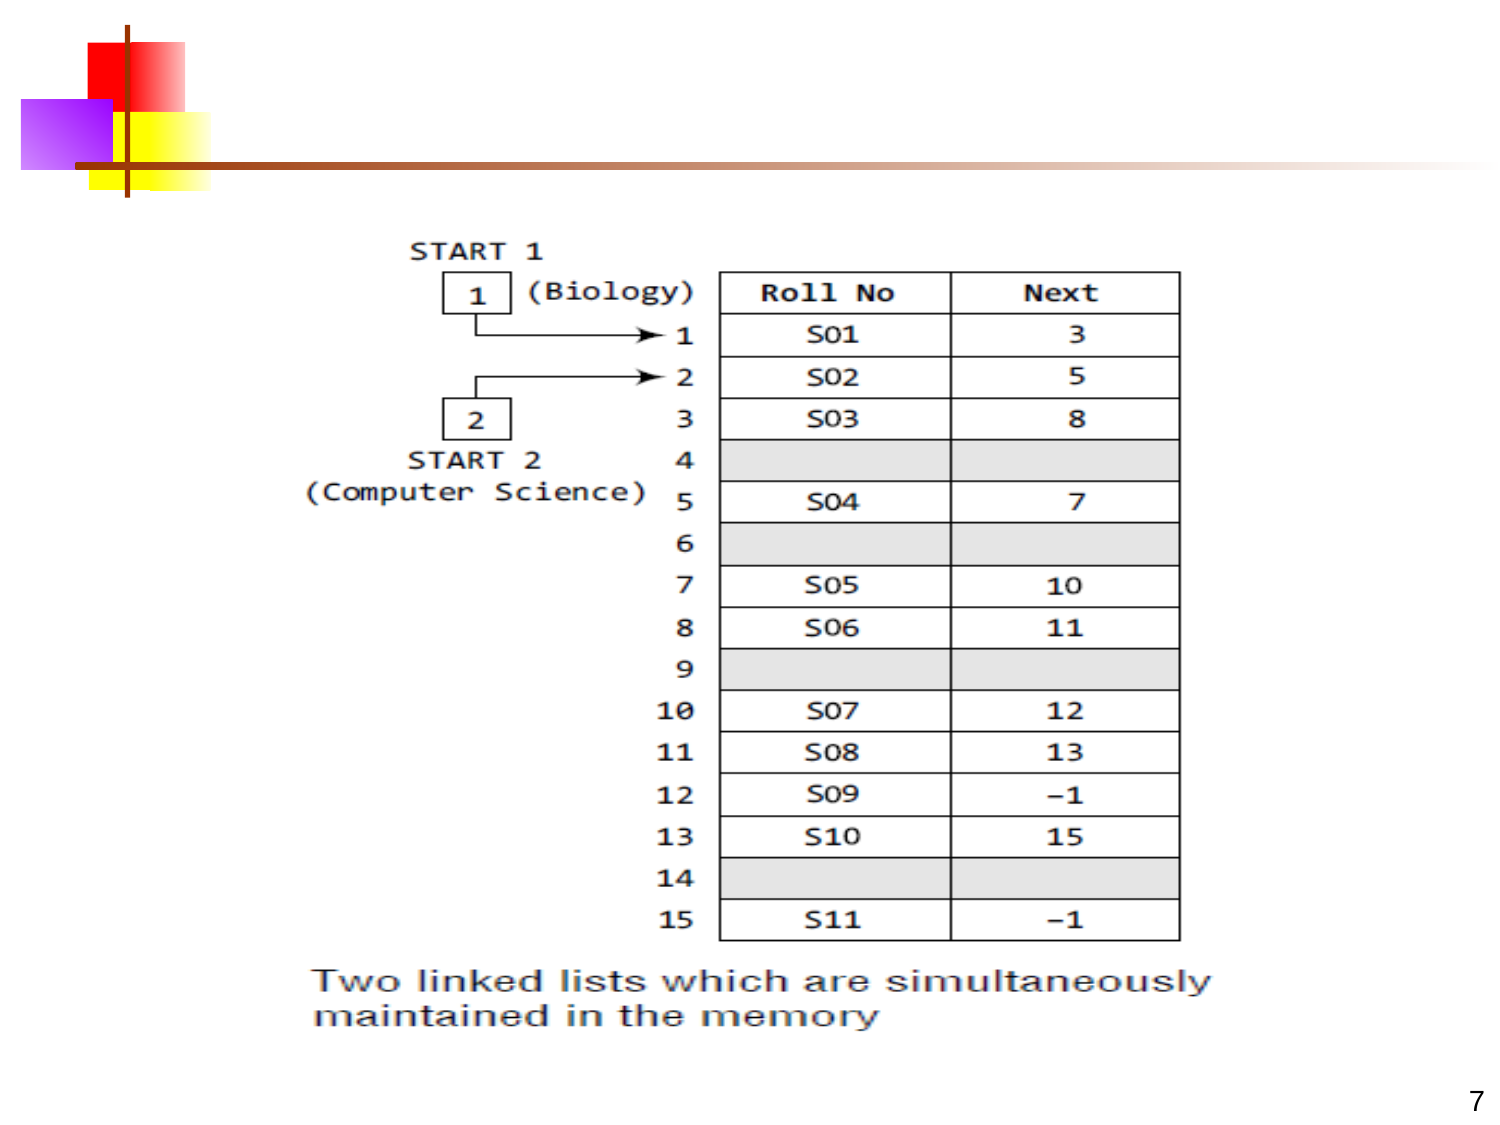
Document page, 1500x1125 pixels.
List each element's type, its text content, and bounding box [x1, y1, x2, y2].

slide_number 7 [1187, 1049, 1500, 1125]
picture [274, 216, 1226, 951]
picture [299, 962, 1263, 1040]
